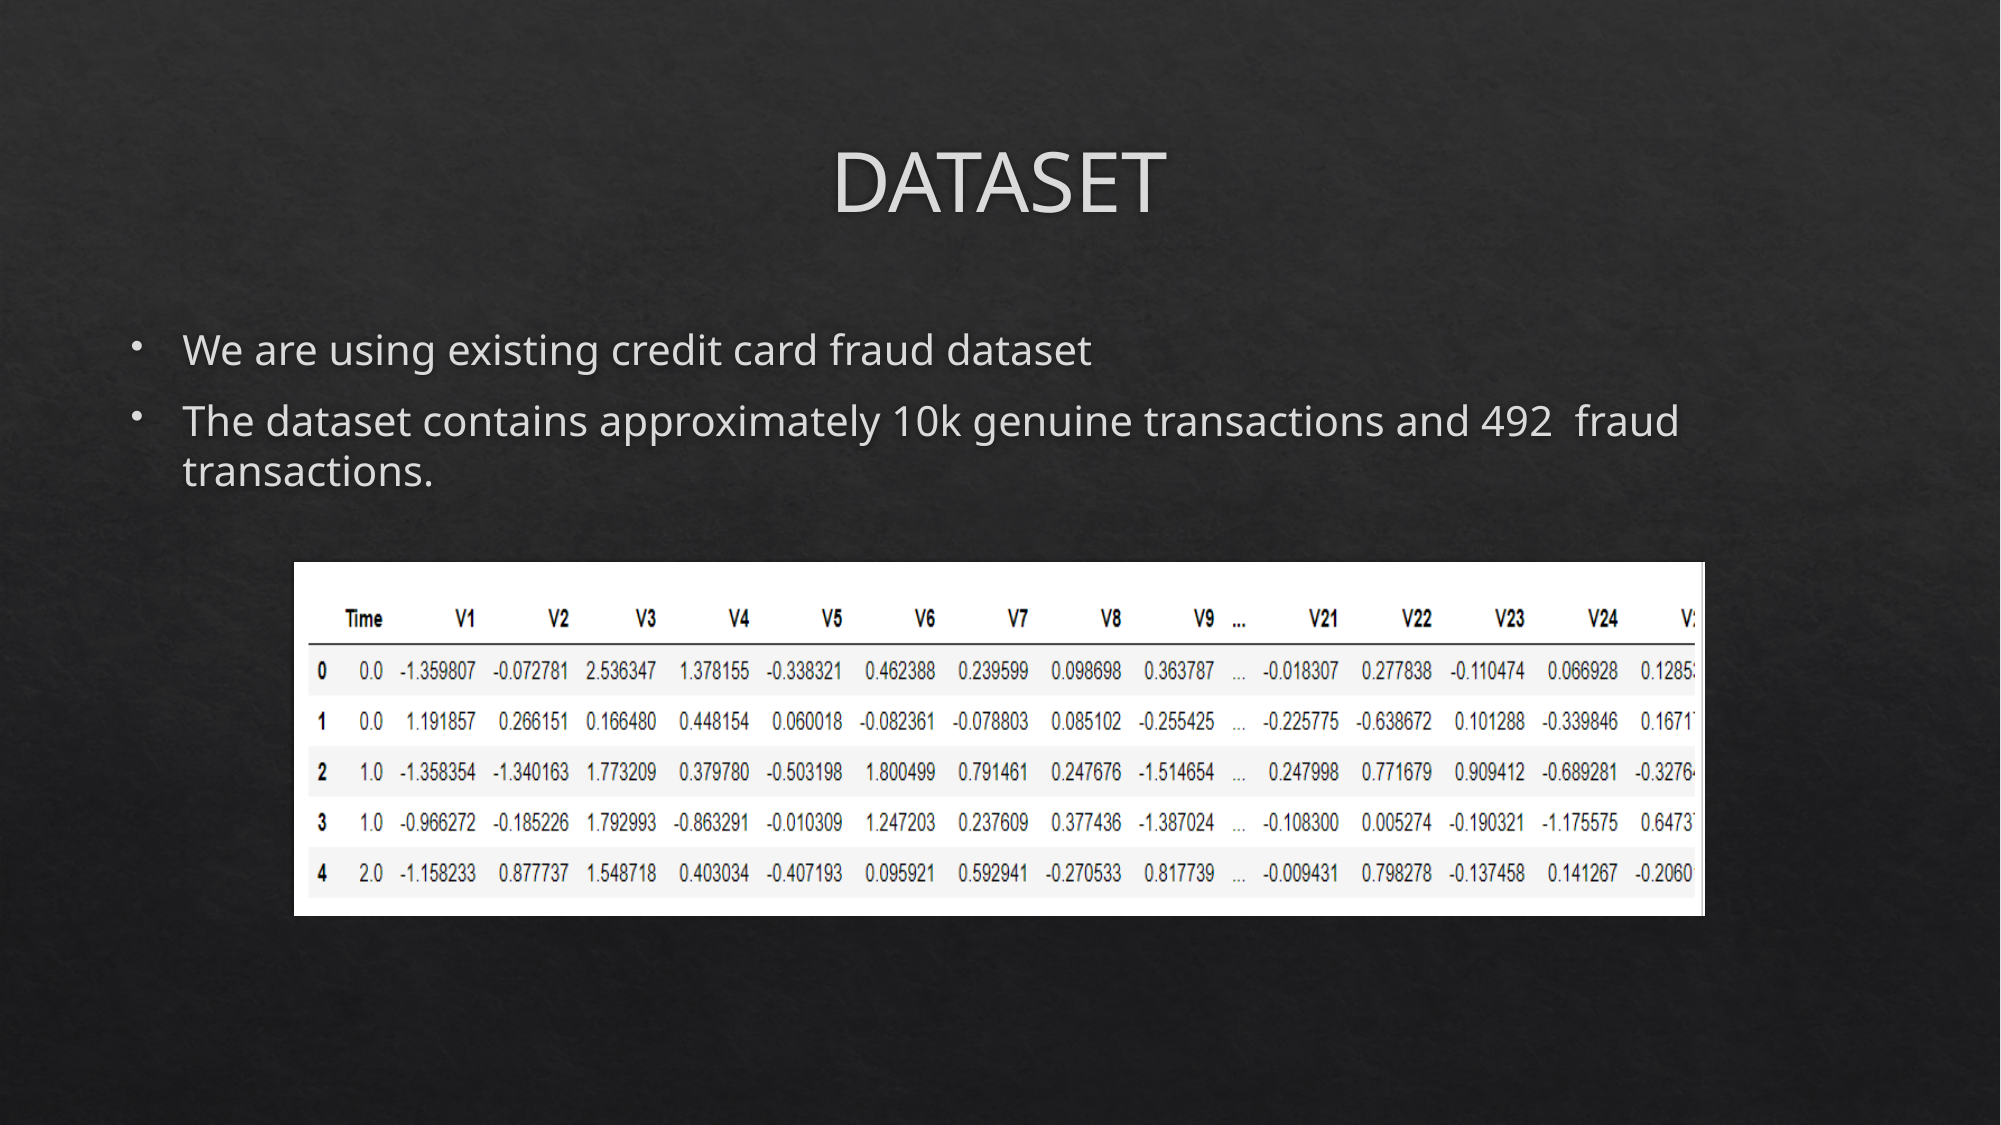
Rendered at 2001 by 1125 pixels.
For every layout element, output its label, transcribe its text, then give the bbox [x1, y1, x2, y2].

title DATASET [149, 99, 1849, 260]
list We are using existing credit card fraud dataset The dataset contains approximately 10k genuine transactions and 492 fraud transactions. [111, 316, 1790, 639]
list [293, 562, 1705, 916]
